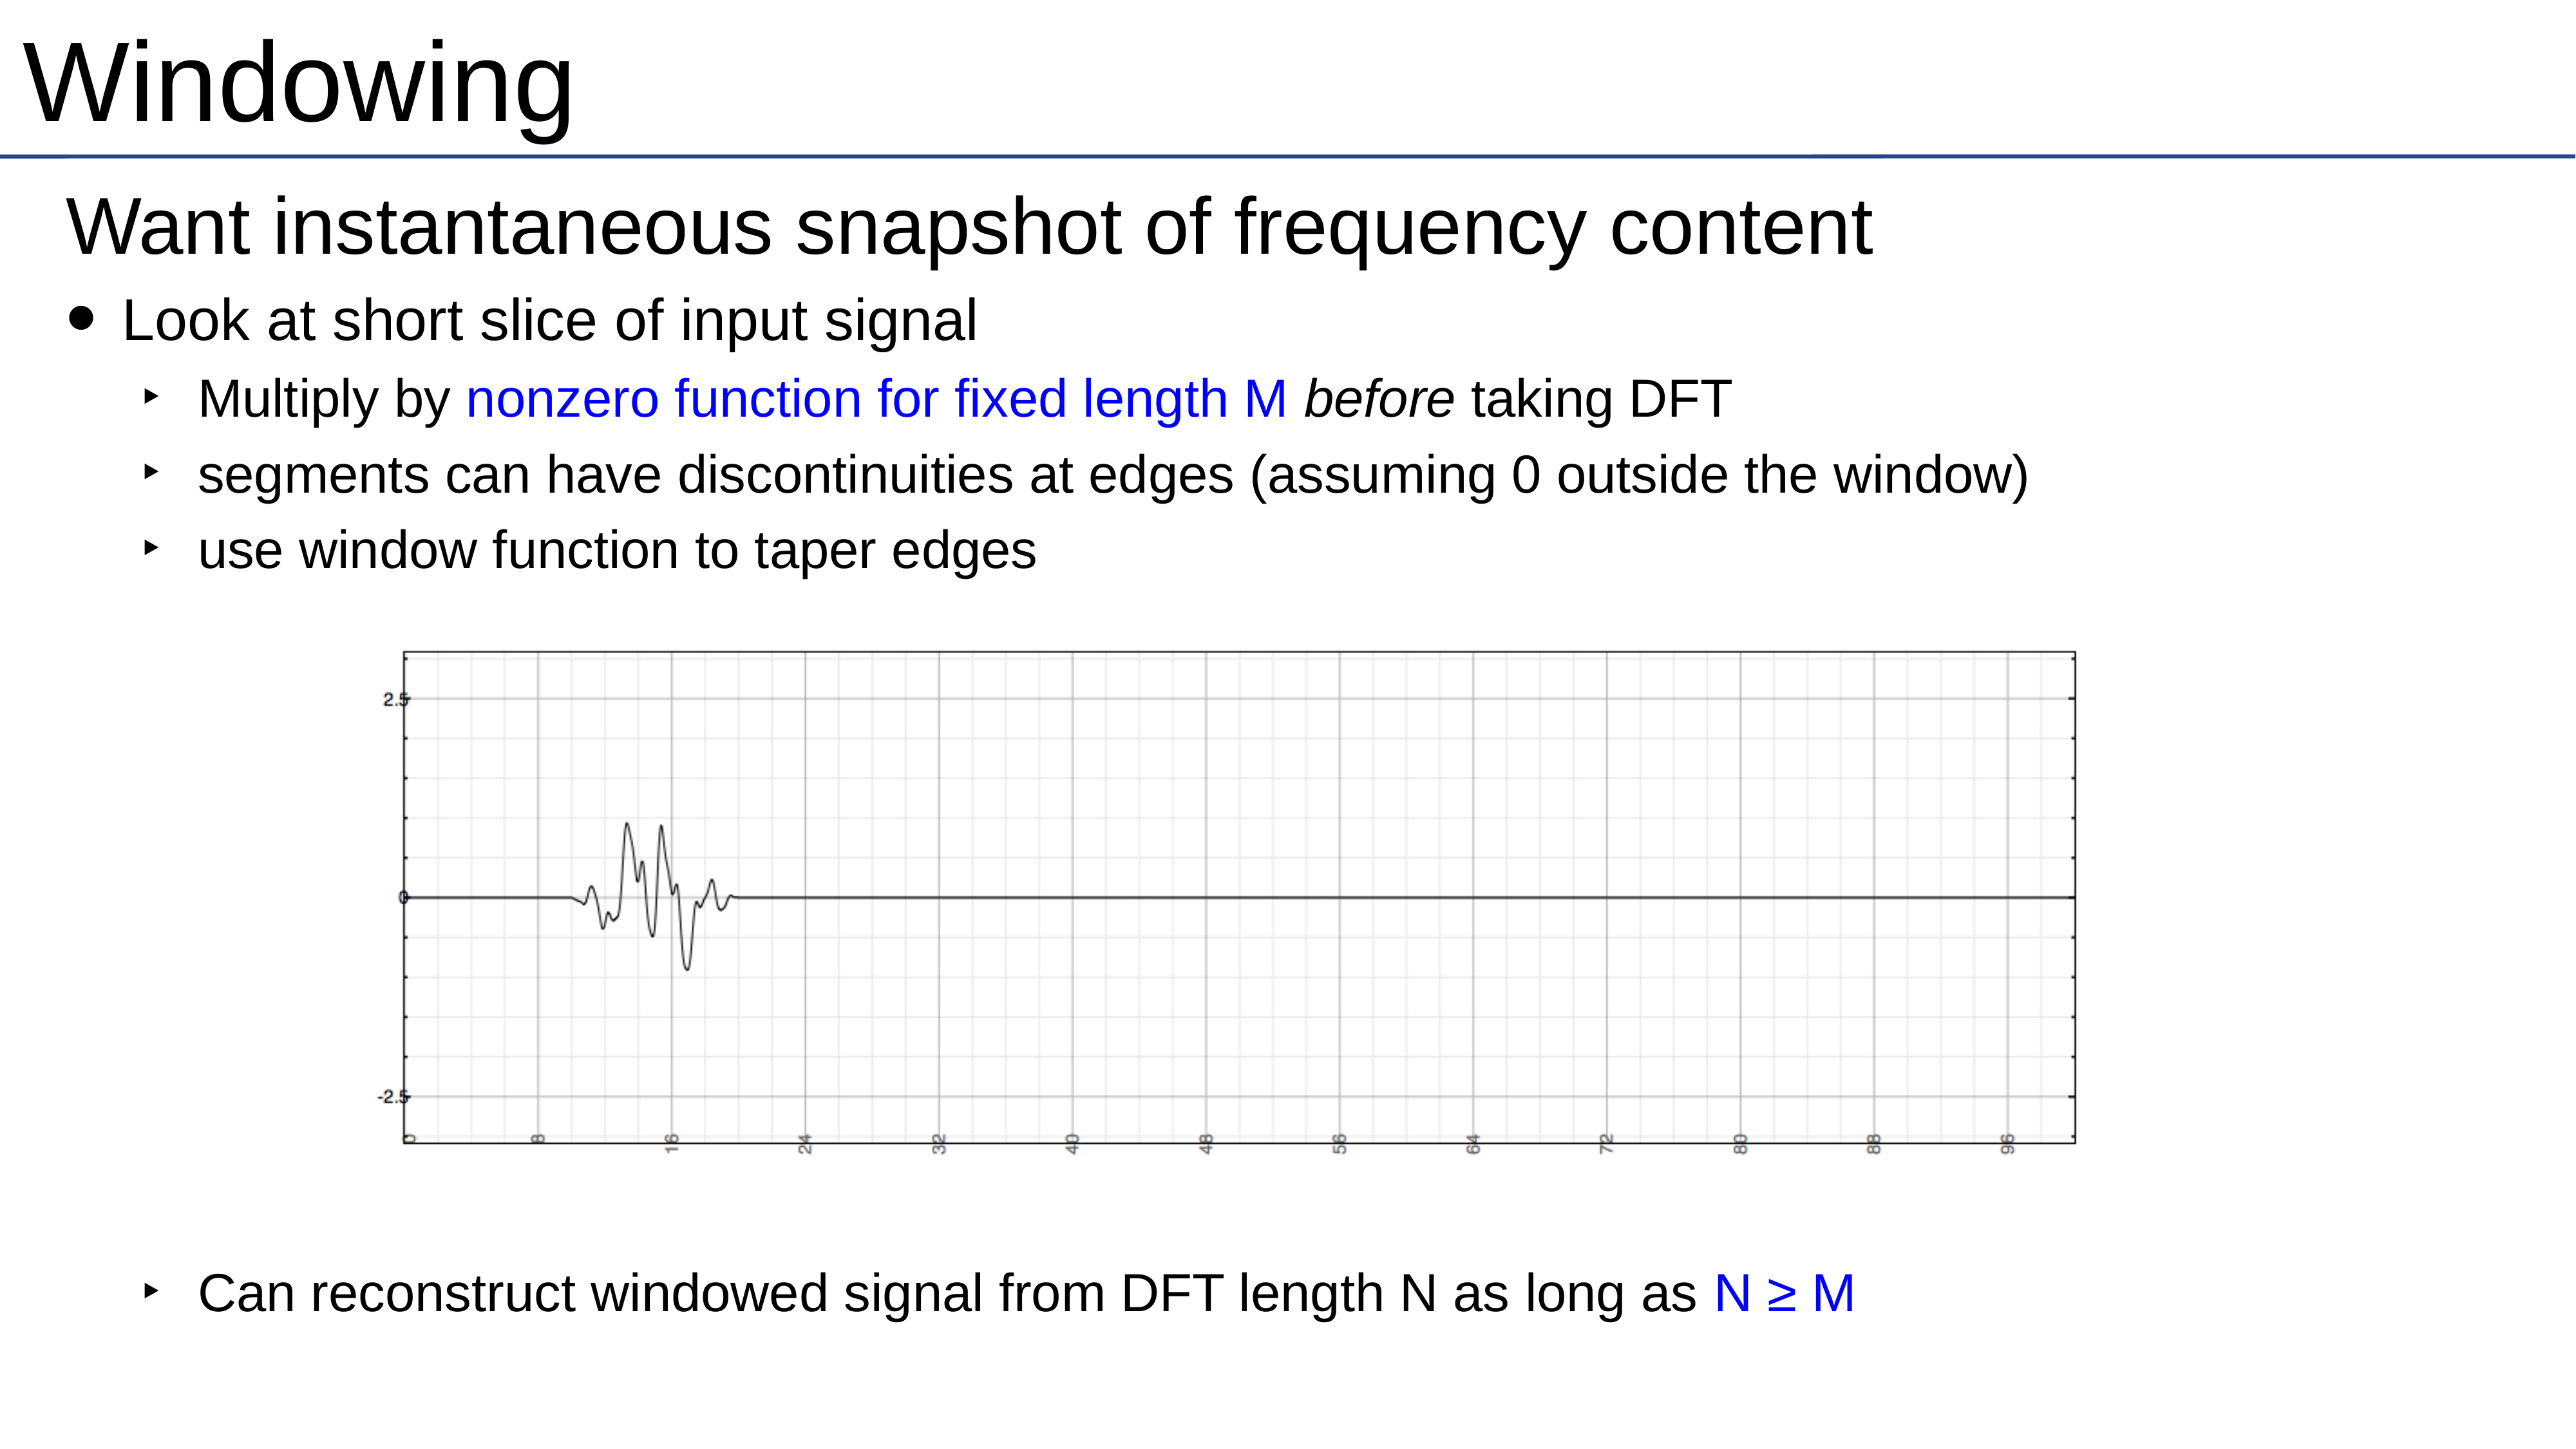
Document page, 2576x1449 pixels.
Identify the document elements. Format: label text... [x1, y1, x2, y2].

picture [350, 587, 2131, 1209]
list Want instantaneous snapshot of frequency content Look at short slice of input signal Multiply by nonzero function for fixed length M before taking DFT segments can have discontinuities at edges (assuming 0 outside the window) use window function to taper edges Can reconstruct windowed signal from DFT length N as long as N ≥ M [22, 167, 2562, 1438]
title Windowing [17, 7, 2557, 146]
